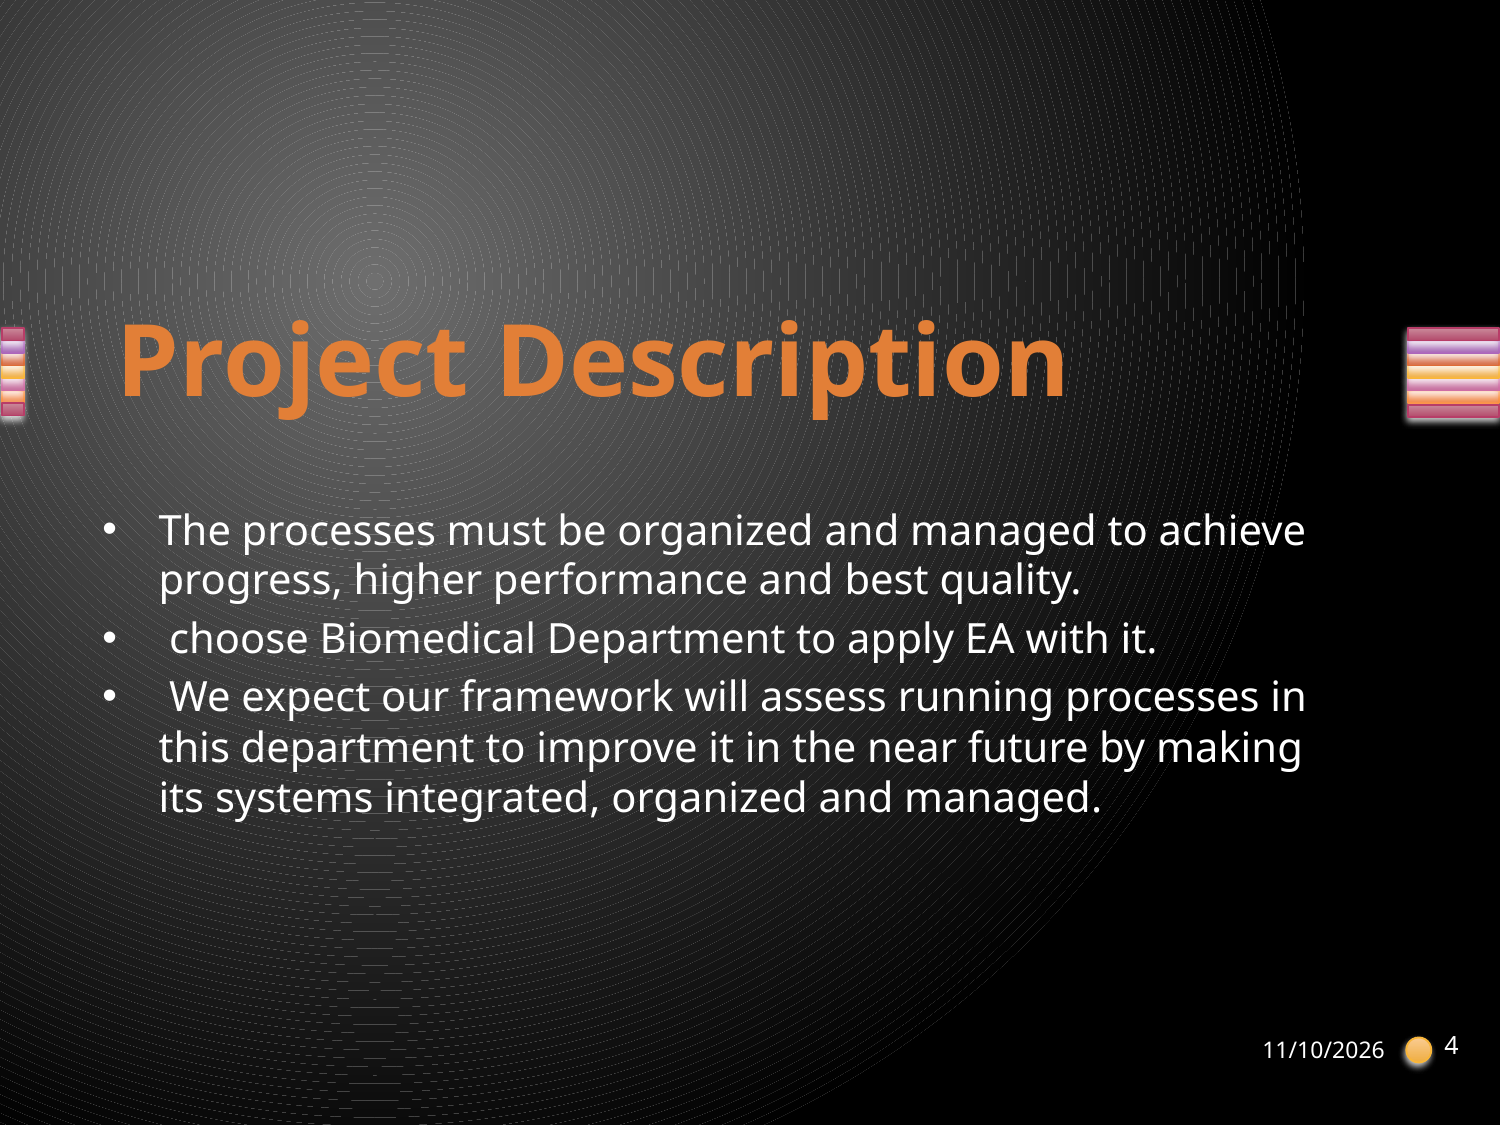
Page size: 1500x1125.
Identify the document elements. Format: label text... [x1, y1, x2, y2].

text_box The processes must be organized and managed to achieve progress, higher performance and best quality. choose Biomedical Department to apply EA with it. We expect our framework will assess running processes in this department to improve it in the near future by making its systems integrated, organized and managed. [87, 437, 1363, 1088]
slide_number 4 [1429, 1009, 1500, 1084]
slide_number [1100, 1025, 1400, 1079]
title Project Description [50, 262, 1400, 450]
